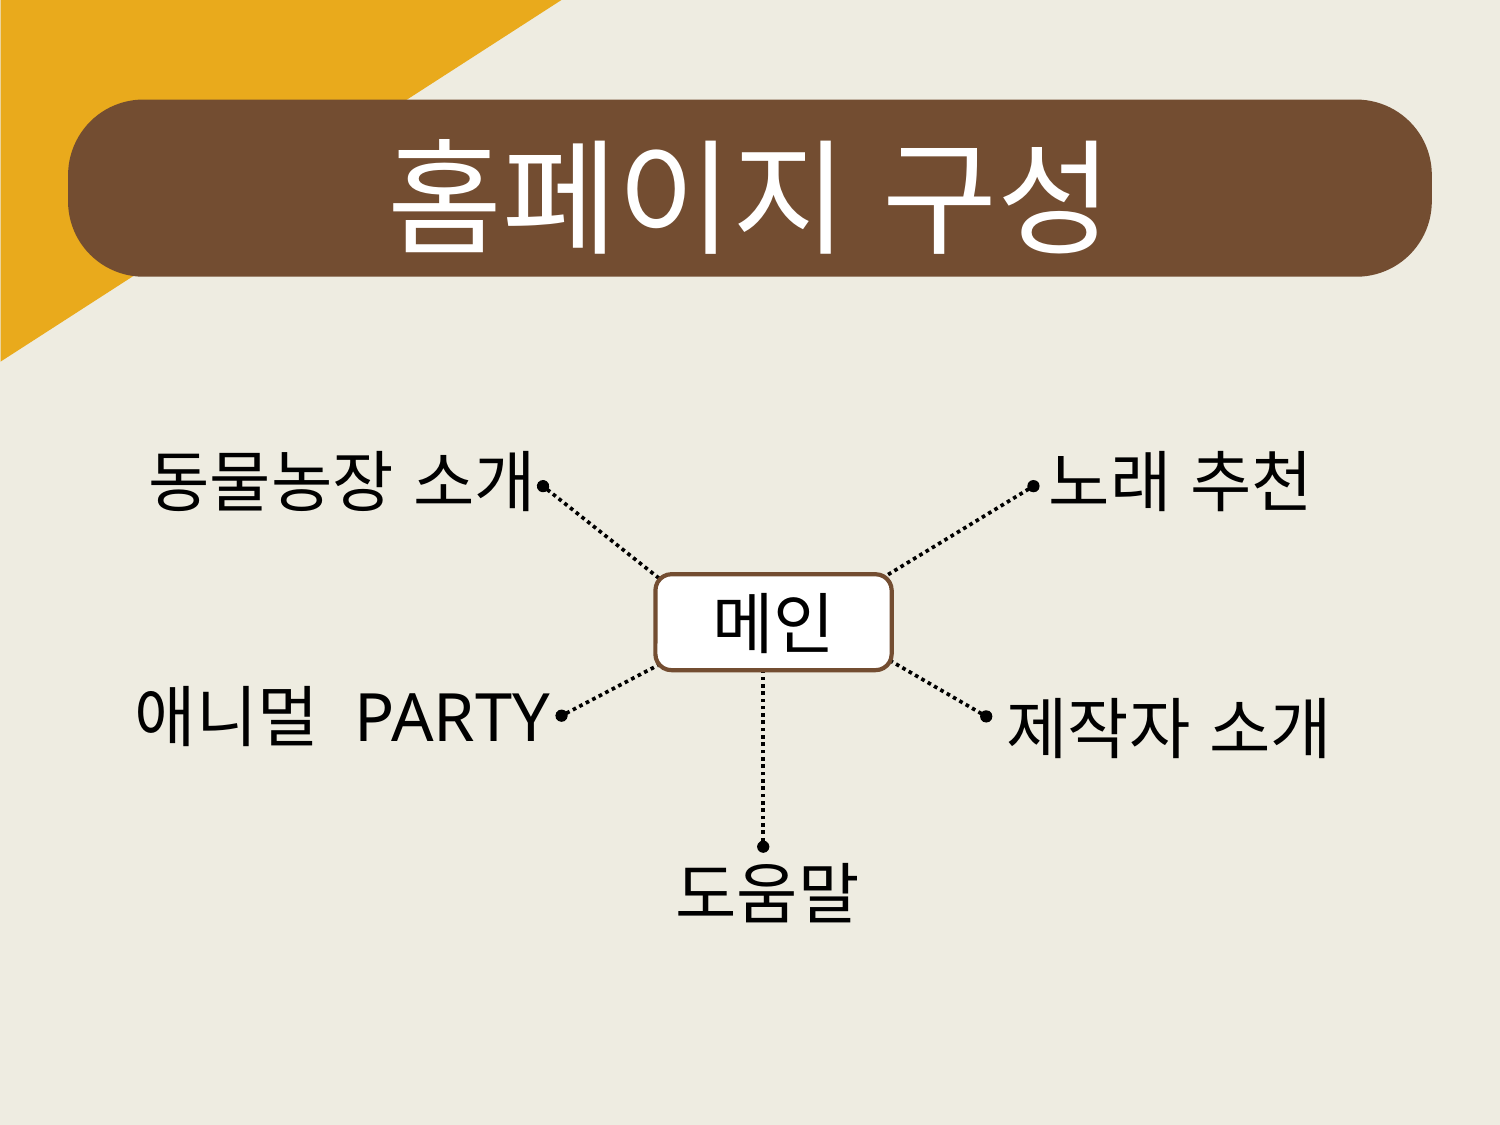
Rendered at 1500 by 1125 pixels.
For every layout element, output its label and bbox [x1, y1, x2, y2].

text_box [29, 432, 1495, 941]
text_box [67, 99, 1433, 280]
text_box [0, 0, 564, 364]
